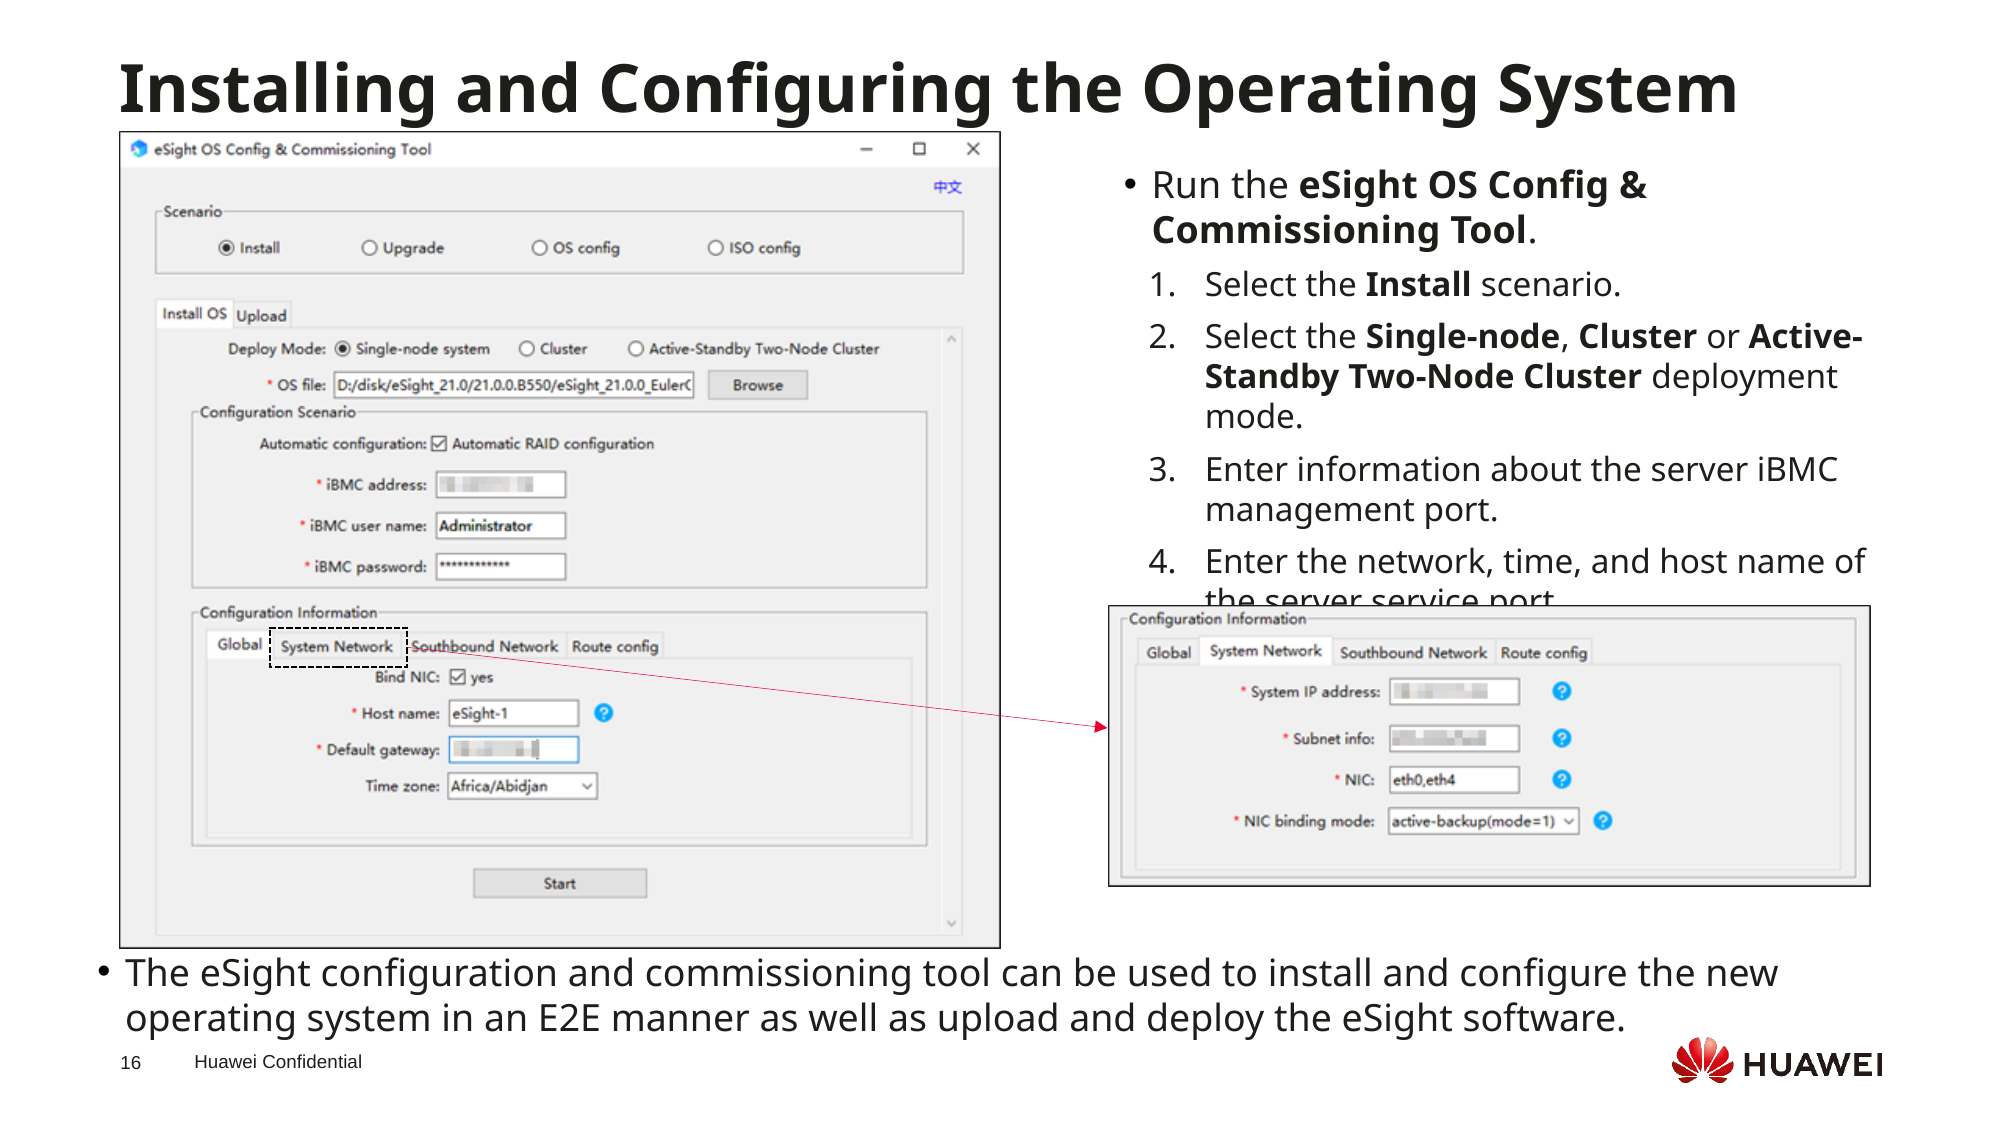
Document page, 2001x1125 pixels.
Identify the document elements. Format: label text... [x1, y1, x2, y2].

text_box The eSight configuration and commissioning tool can be used to install and configure the new operating system in an E2E manner as well as upload and deploy the eSight software. [95, 948, 1818, 1018]
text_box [407, 647, 1108, 728]
picture [119, 131, 1001, 949]
list Run the eSight OS Config & Commissioning Tool. Select the Install scenario. Select the Single-node, Cluster or Active-Standby Two-Node Cluster deployment mode. Enter information about the server iBMC management port. Enter the network, time, and host name of the server service port. [1122, 160, 1882, 580]
picture [1108, 605, 1871, 887]
subtitle Installing and Configuring the Operating System [119, 54, 1882, 148]
picture [1672, 1037, 1882, 1083]
